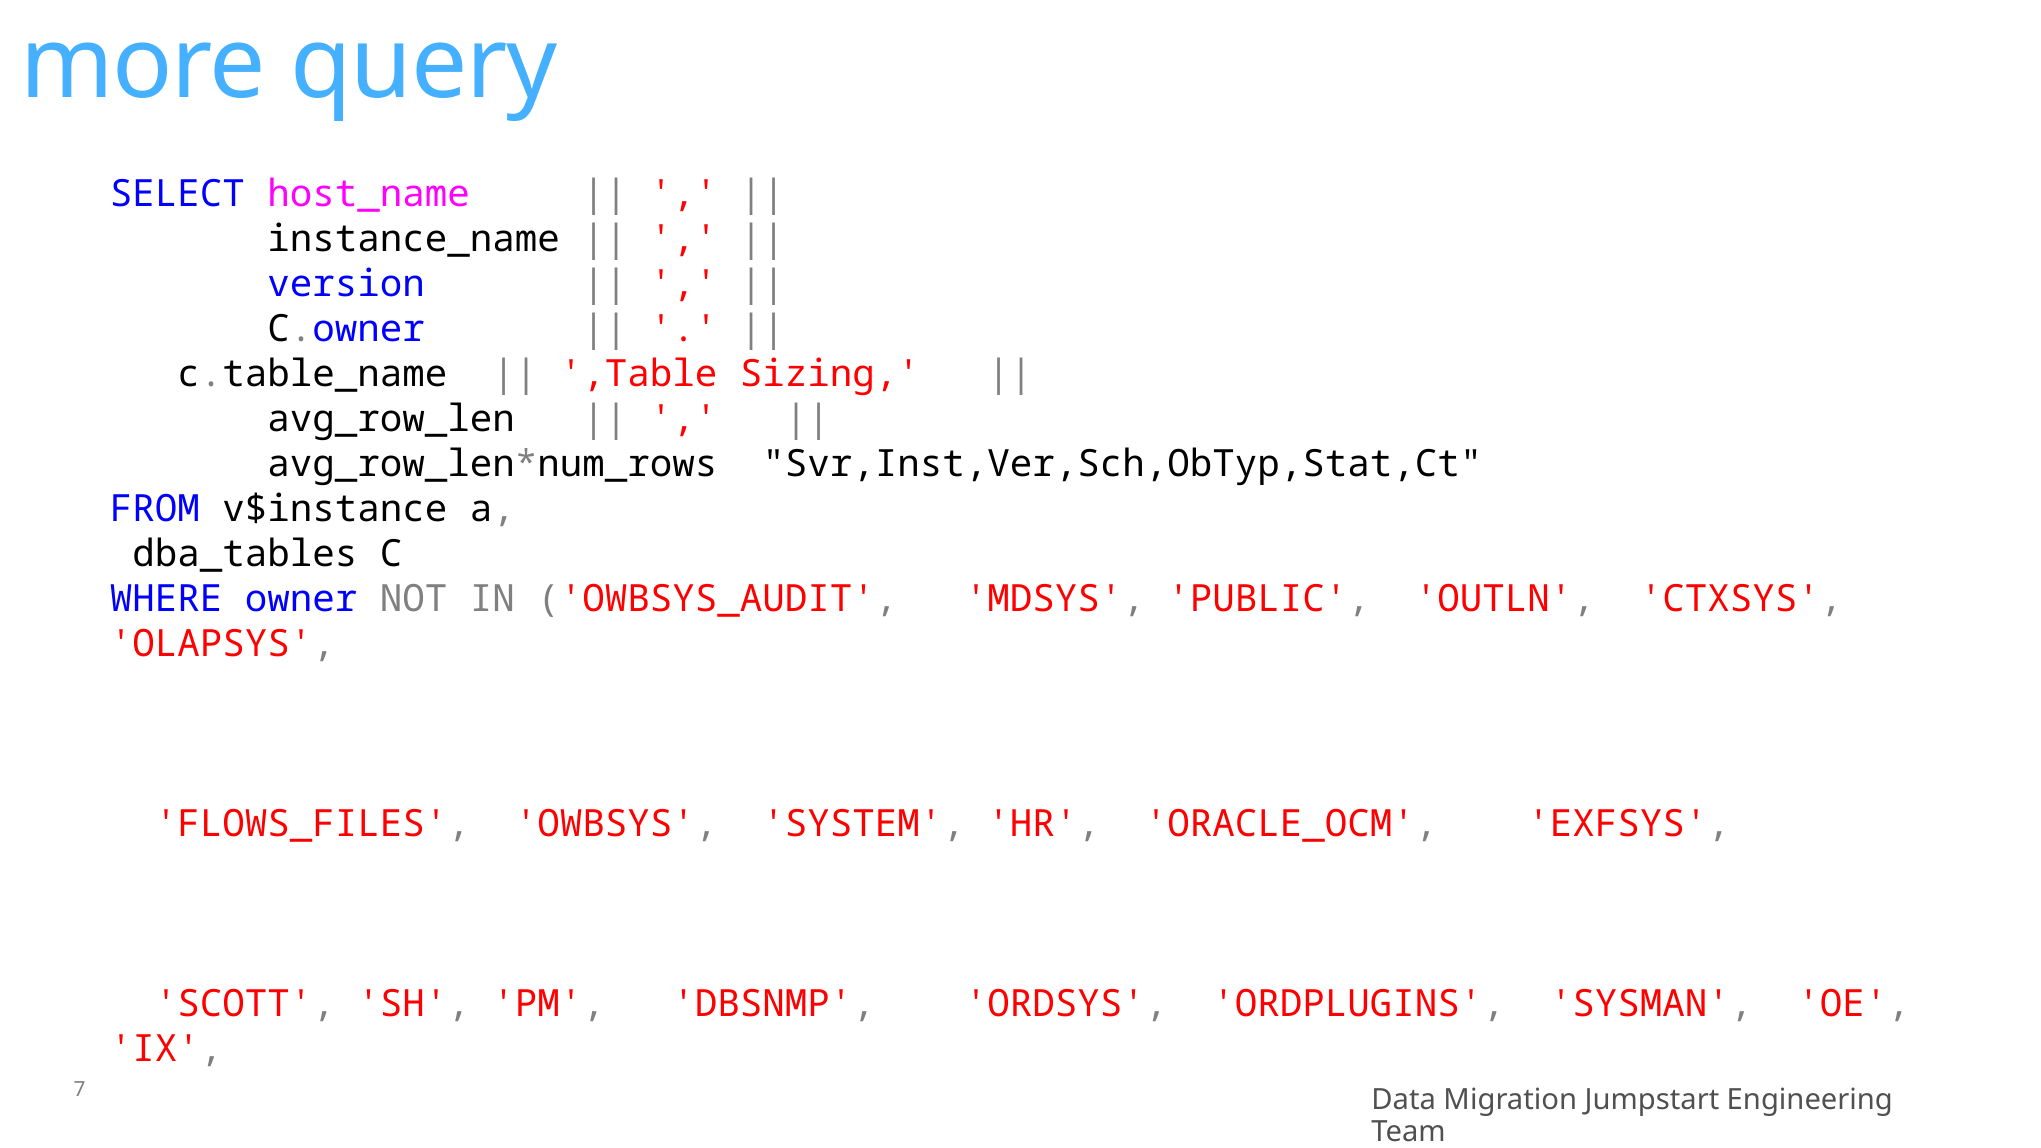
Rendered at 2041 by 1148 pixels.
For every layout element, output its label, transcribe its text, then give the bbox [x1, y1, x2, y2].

text_box SELECT host_name || ',' || instance_name || ',' || version || ',' || C.owner || '.' || c.table_name || ',Table Sizing,' || avg_row_len || ',' || avg_row_len*num_rows "Svr,Inst,Ver,Sch,ObTyp,Stat,Ct" FROM v$instance a, dba_tables C WHERE owner NOT IN ('OWBSYS_AUDIT', 'MDSYS', 'PUBLIC', 'OUTLN', 'CTXSYS', 'OLAPSYS', 'FLOWS_FILES', 'OWBSYS', 'SYSTEM', 'HR', 'ORACLE_OCM', 'EXFSYS', 'SCOTT', 'SH', 'PM', 'DBSNMP', 'ORDSYS', 'ORDPLUGINS', 'SYSMAN', 'OE', 'IX', 'APPQOSSYS', 'XDB', 'ORDDATA', 'BI', 'SYS', 'WMSYS', 'SI_INFORMTN_SCHEMA' ) AND owner NOT LIKE 'APEX_%' and Avg_Row_Len > 0 ORDER BY owner ; [95, 161, 2008, 1148]
title more query [20, 11, 1911, 125]
text_box Data Migration Jumpstart Engineering Team [1341, 1060, 2005, 1148]
